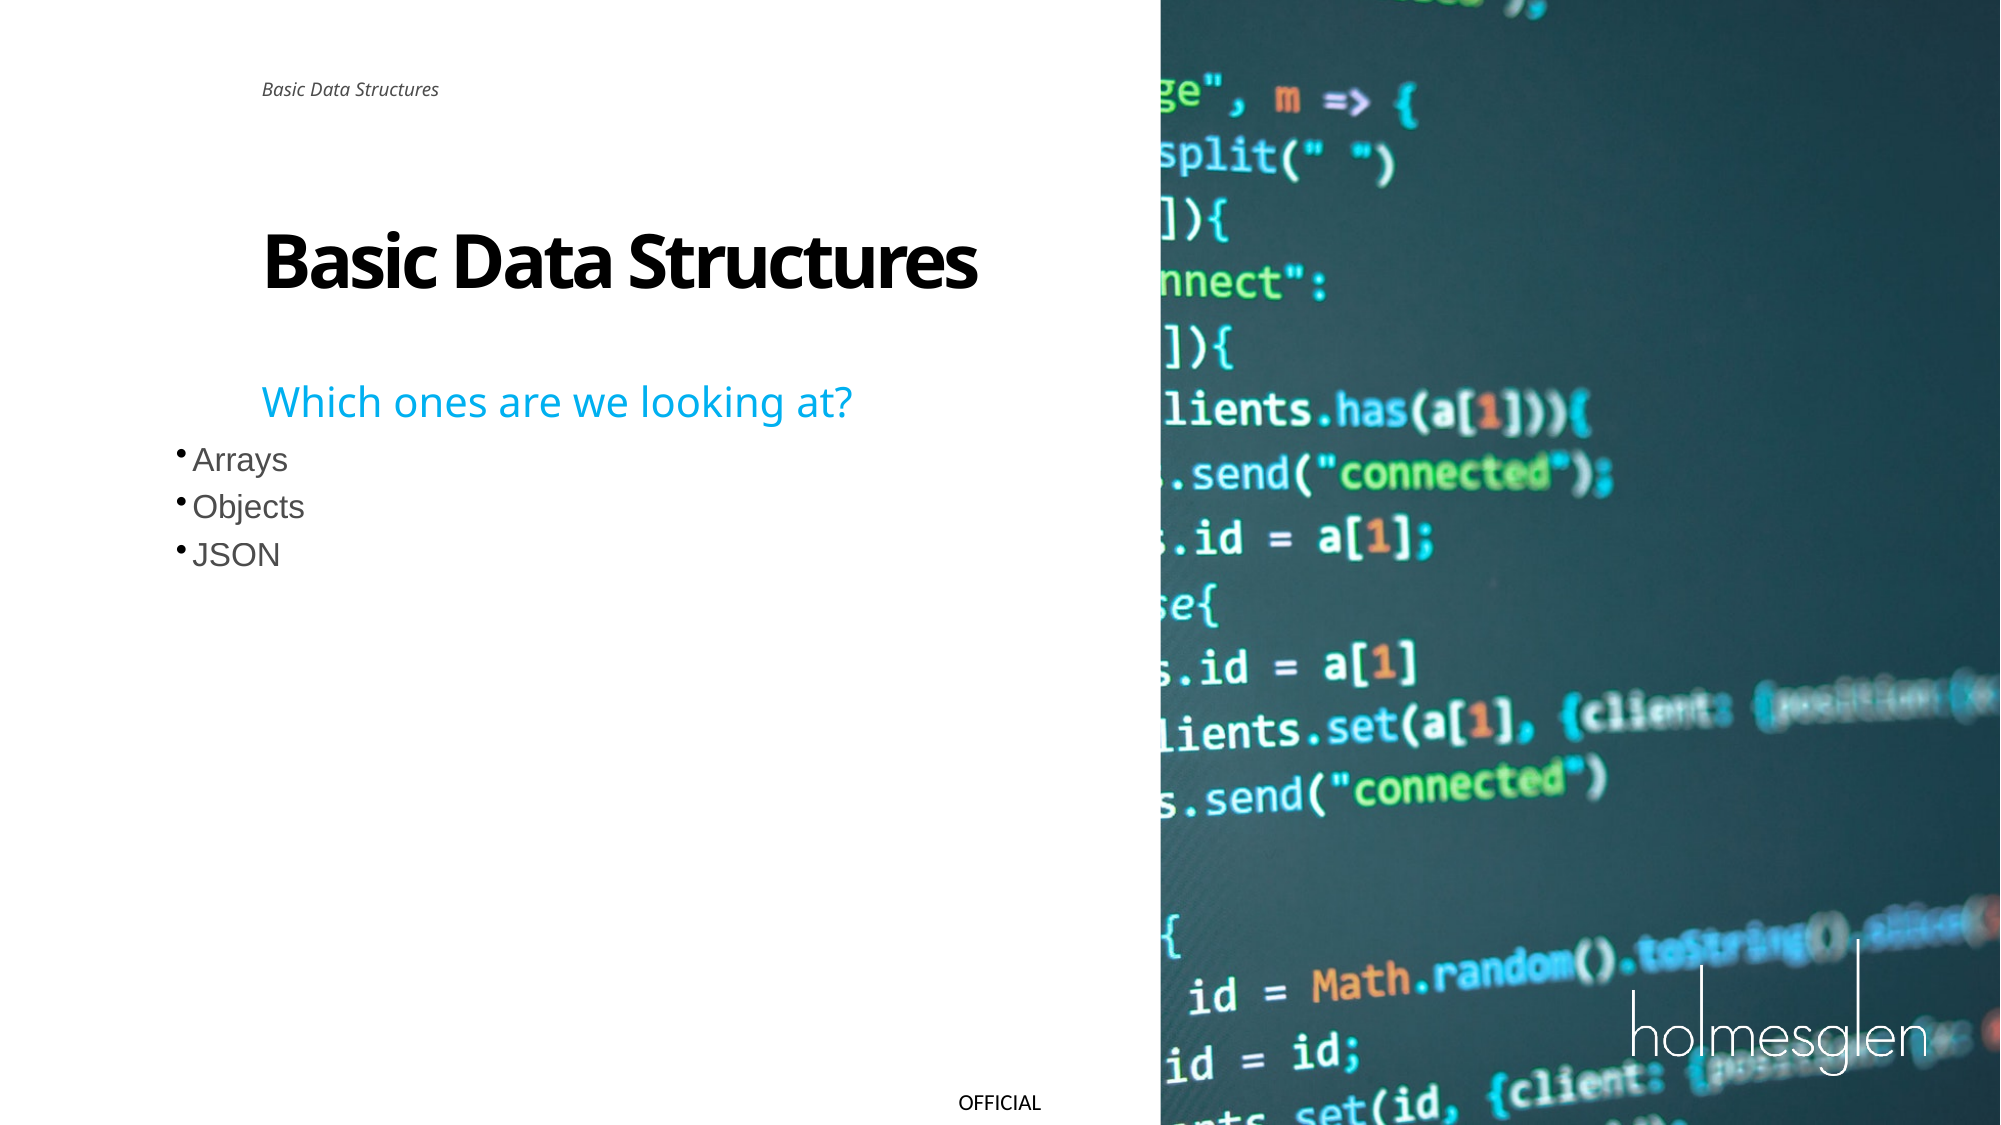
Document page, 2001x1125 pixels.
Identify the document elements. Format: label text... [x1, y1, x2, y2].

text_box Which ones are we looking at? [261, 376, 853, 427]
title Basic Data Structures [261, 234, 1094, 405]
picture [1160, 0, 2000, 1125]
list Basic Data Structures [261, 76, 756, 228]
text_box Arrays Objects JSON [175, 429, 1097, 574]
